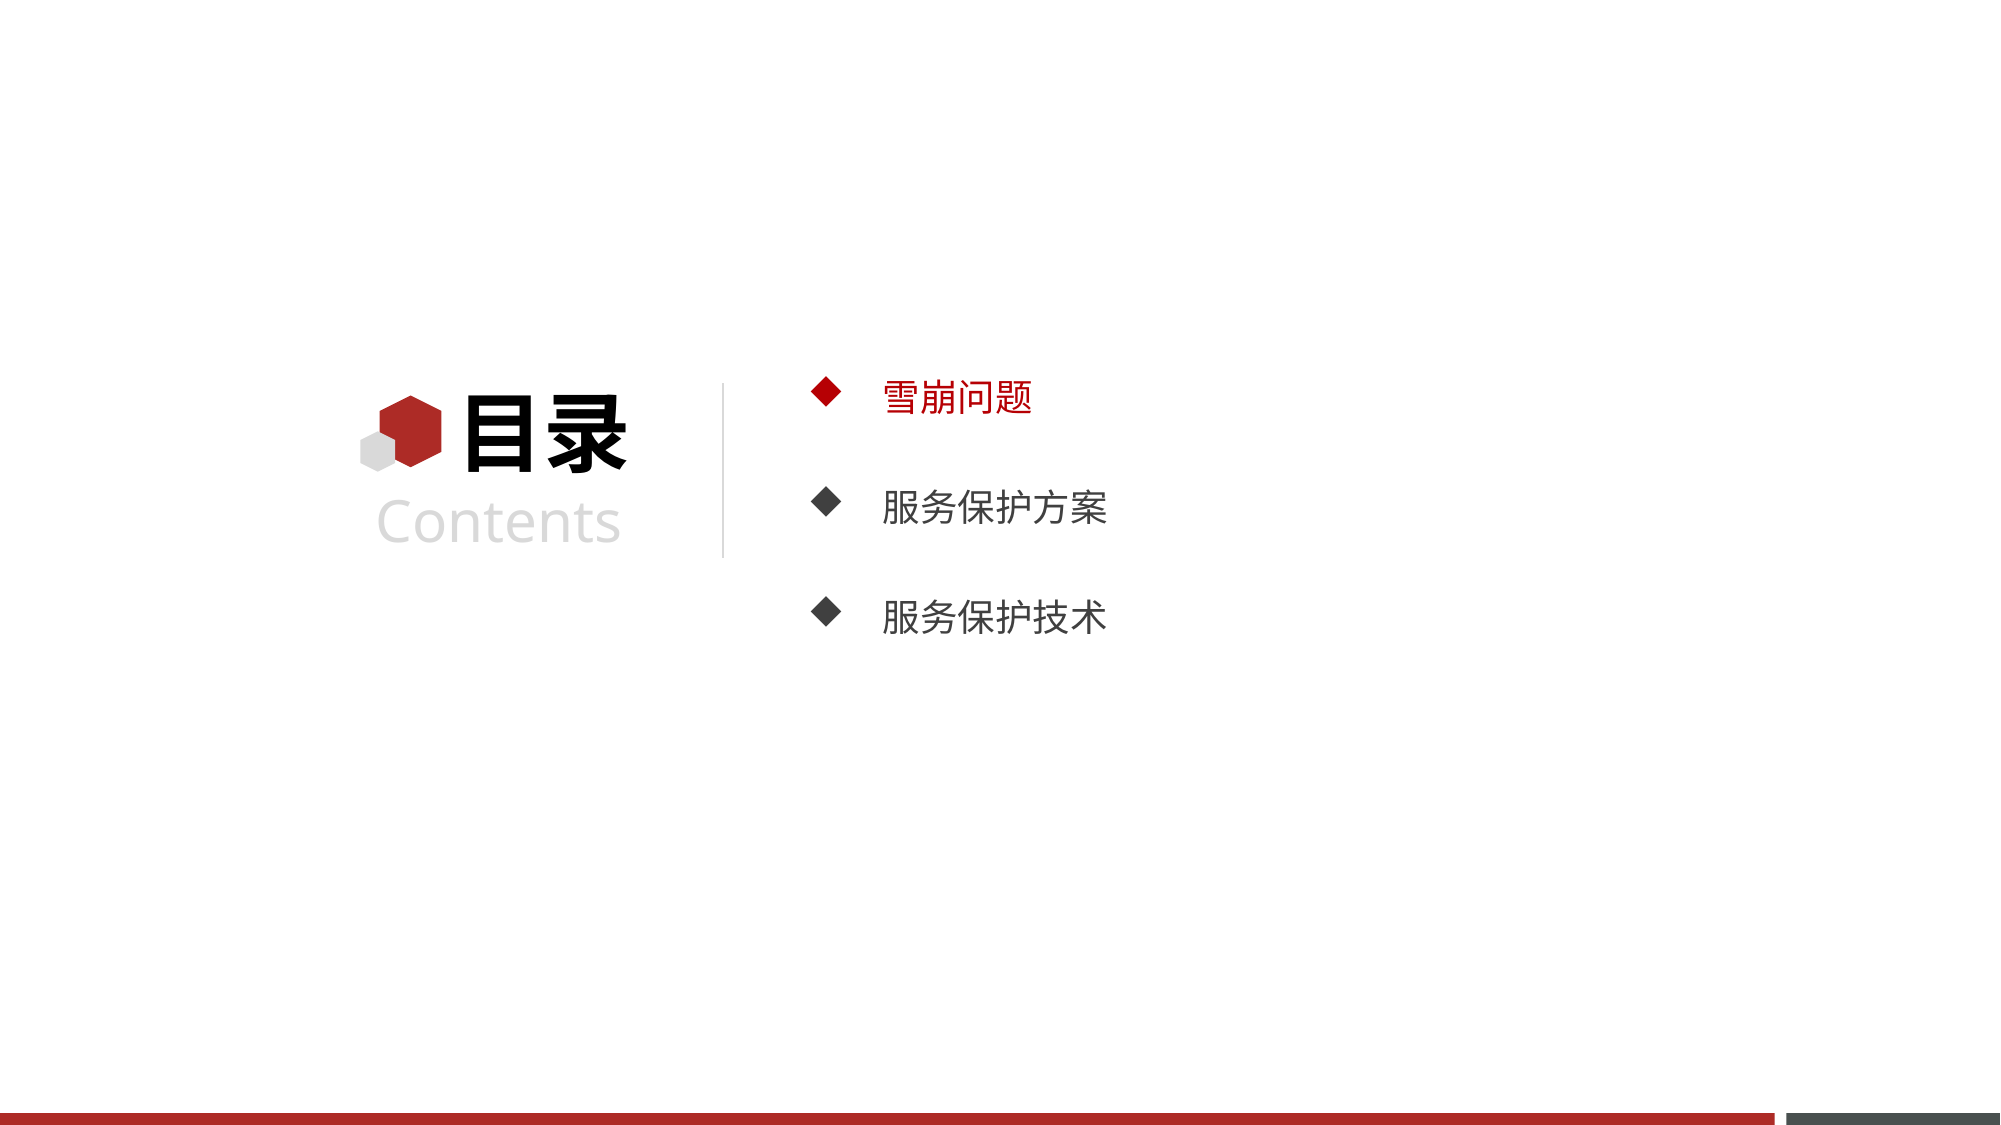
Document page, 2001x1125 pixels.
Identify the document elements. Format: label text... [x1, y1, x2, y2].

text_box 服务保护技术 [792, 561, 1773, 672]
text_box 服务保护方案 [792, 451, 1773, 561]
list 雪崩问题 [792, 341, 1773, 451]
